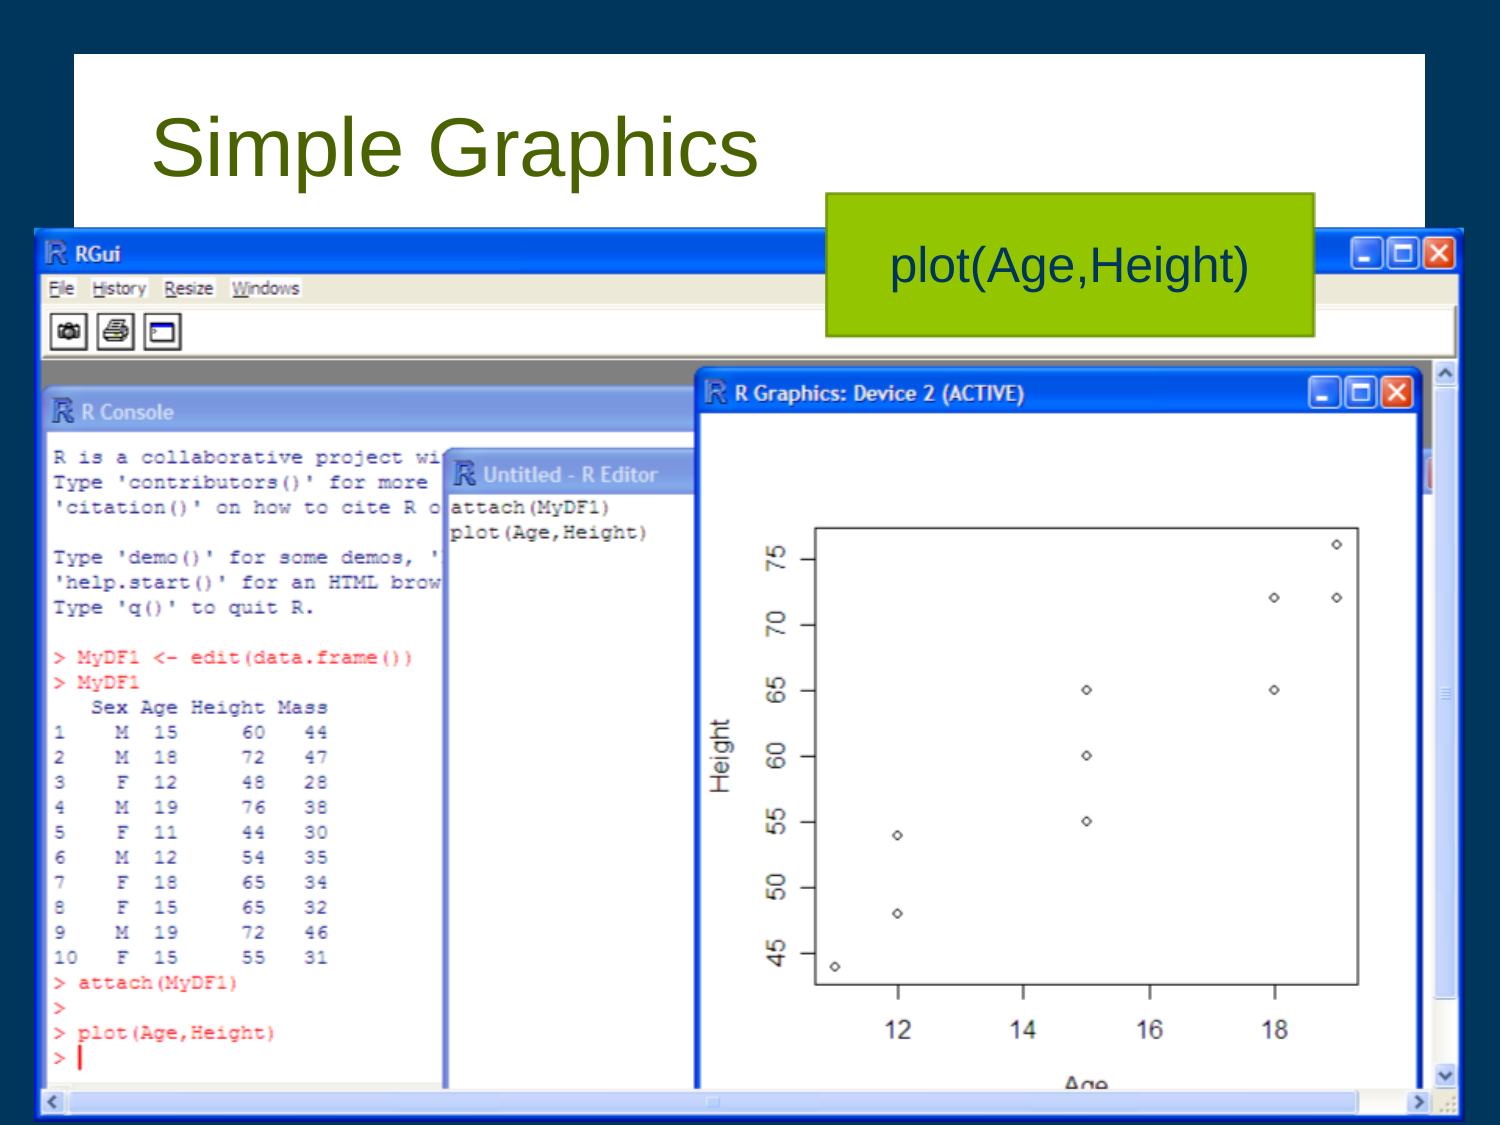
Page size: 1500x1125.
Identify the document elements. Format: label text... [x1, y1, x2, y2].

title Simple Graphics [150, 8, 1303, 196]
picture [33, 191, 1466, 1123]
